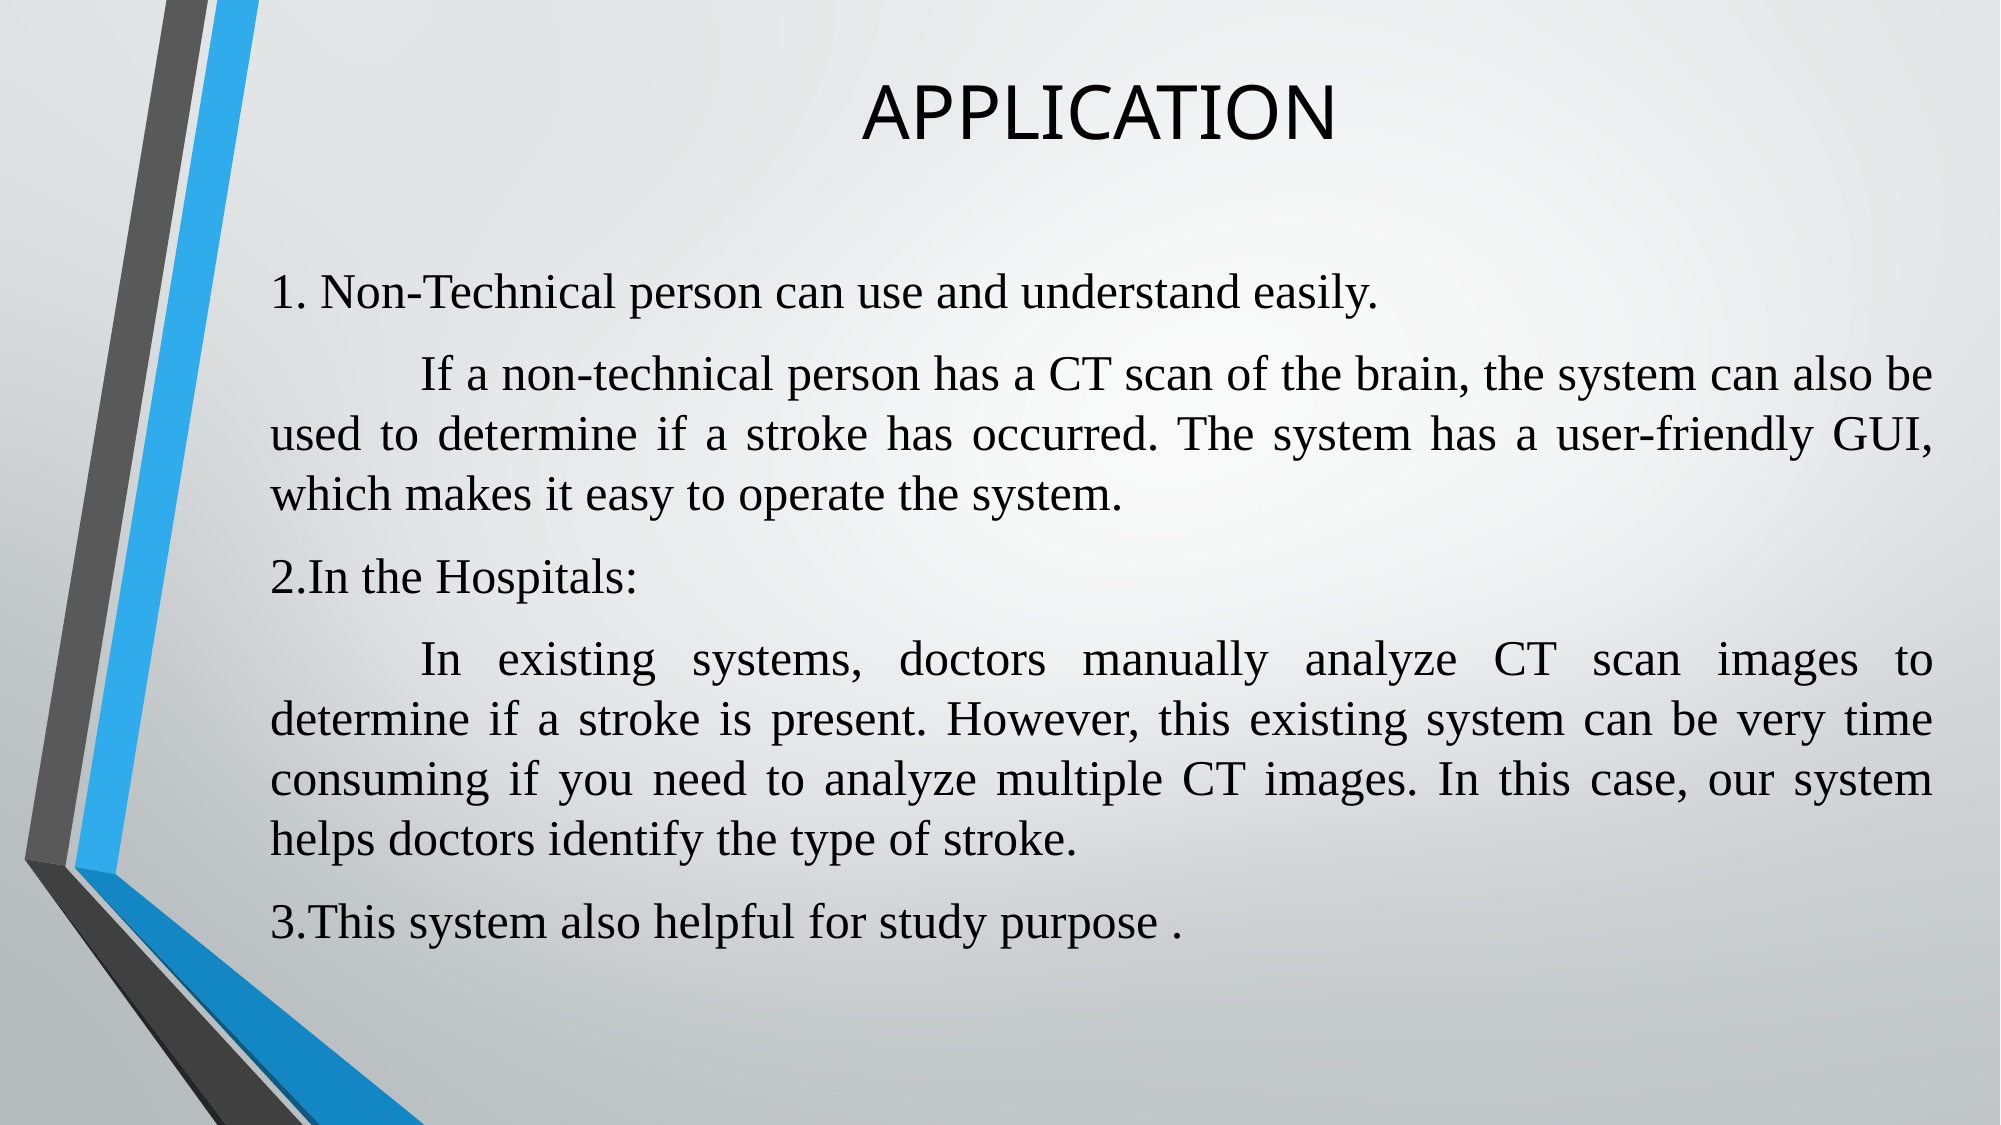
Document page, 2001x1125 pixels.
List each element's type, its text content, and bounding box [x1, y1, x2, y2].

list 1. Non-Technical person can use and understand easily. If a non-technical person has a CT scan of the brain, the system can also be used to determine if a stroke has occurred. The system has a user-friendly GUI, which makes it easy to operate the system. 2.In the Hospitals: In existing systems, doctors manually analyze CT scan images to determine if a stroke is present. However, this existing system can be very time consuming if you need to analyze multiple CT images. In this case, our system helps doctors identify the type of stroke. 3.This system also helpful for study purpose . [255, 253, 1950, 1036]
title APPLICATION [295, 26, 1908, 193]
